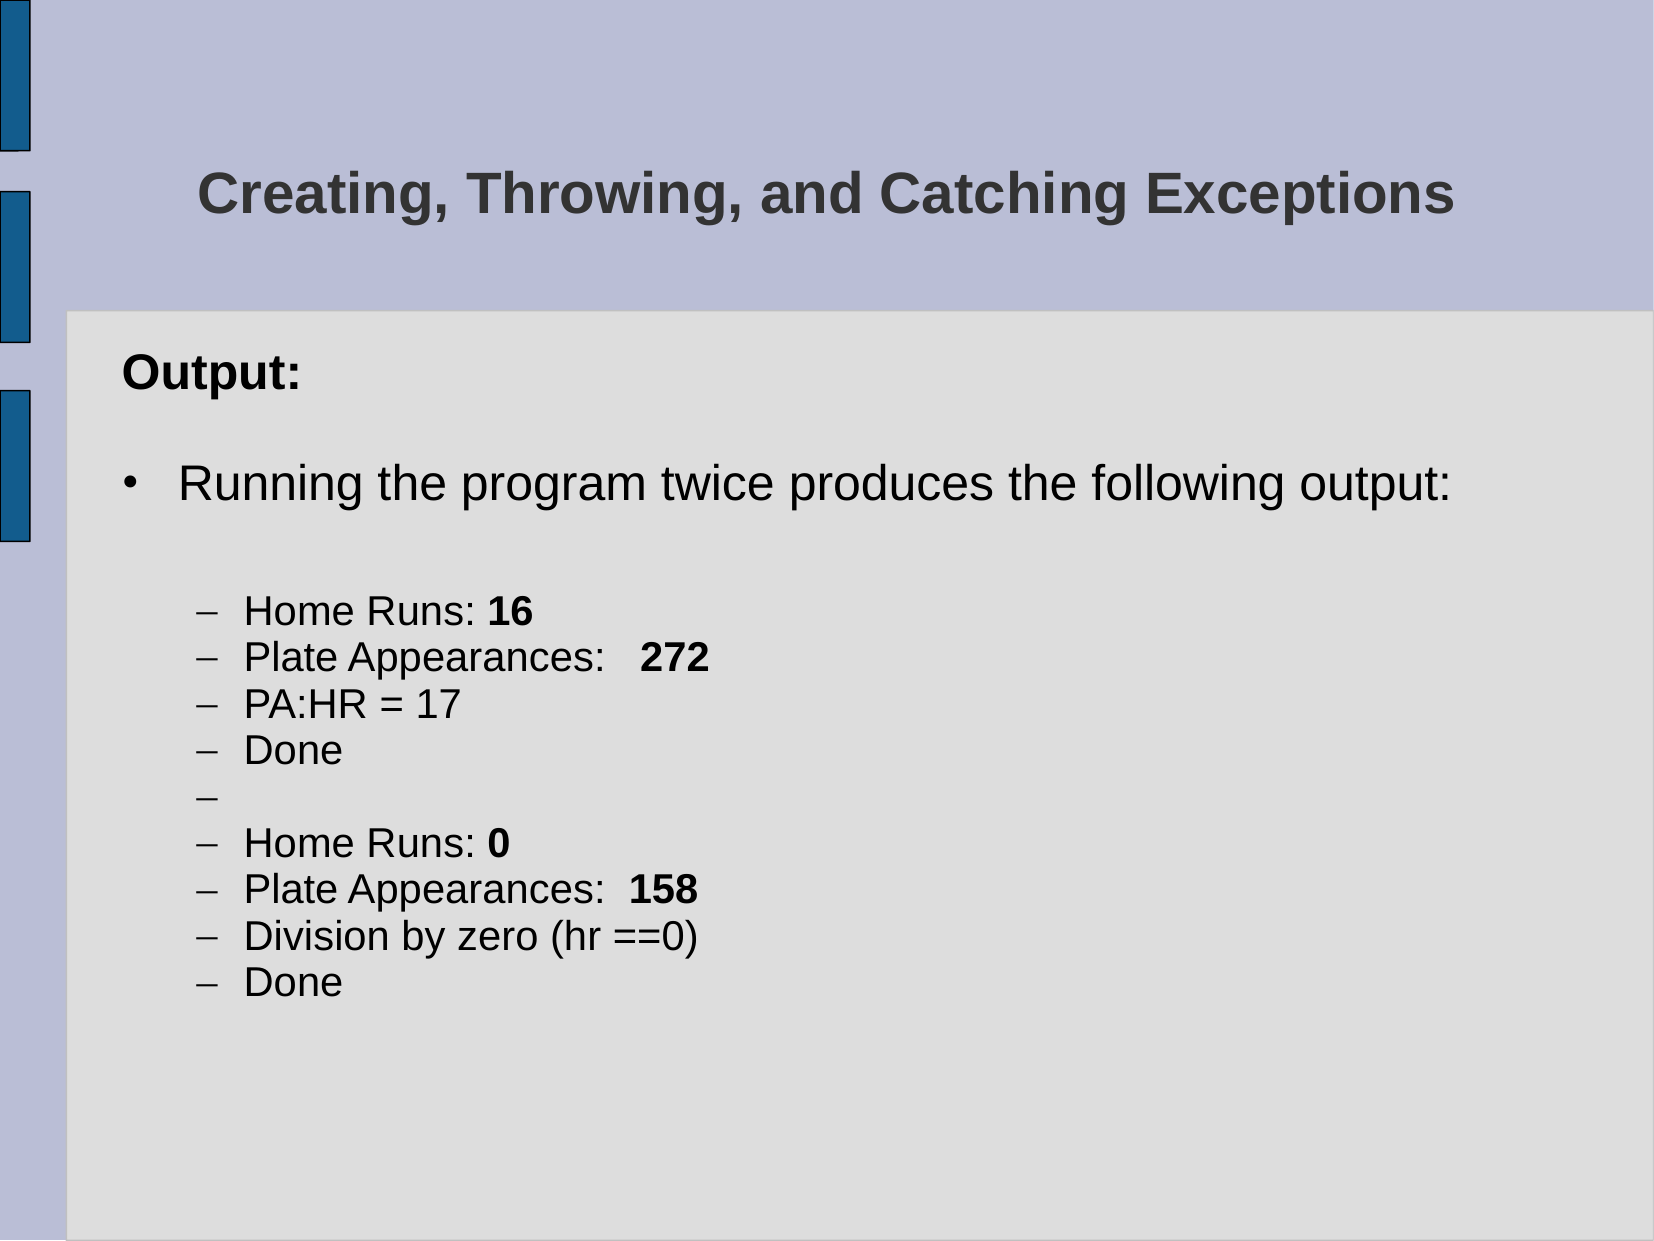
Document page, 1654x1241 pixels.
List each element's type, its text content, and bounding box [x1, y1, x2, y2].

title Creating, Throwing, and Catching Exceptions [121, 90, 1534, 298]
list Output: Running the program twice produces the following output: Home Runs: 16 Plate Appearances: 272 PA:HR = 17 Done Home Runs: 0 Plate Appearances: 158 Division by zero (hr ==0) Done [121, 344, 1534, 1126]
